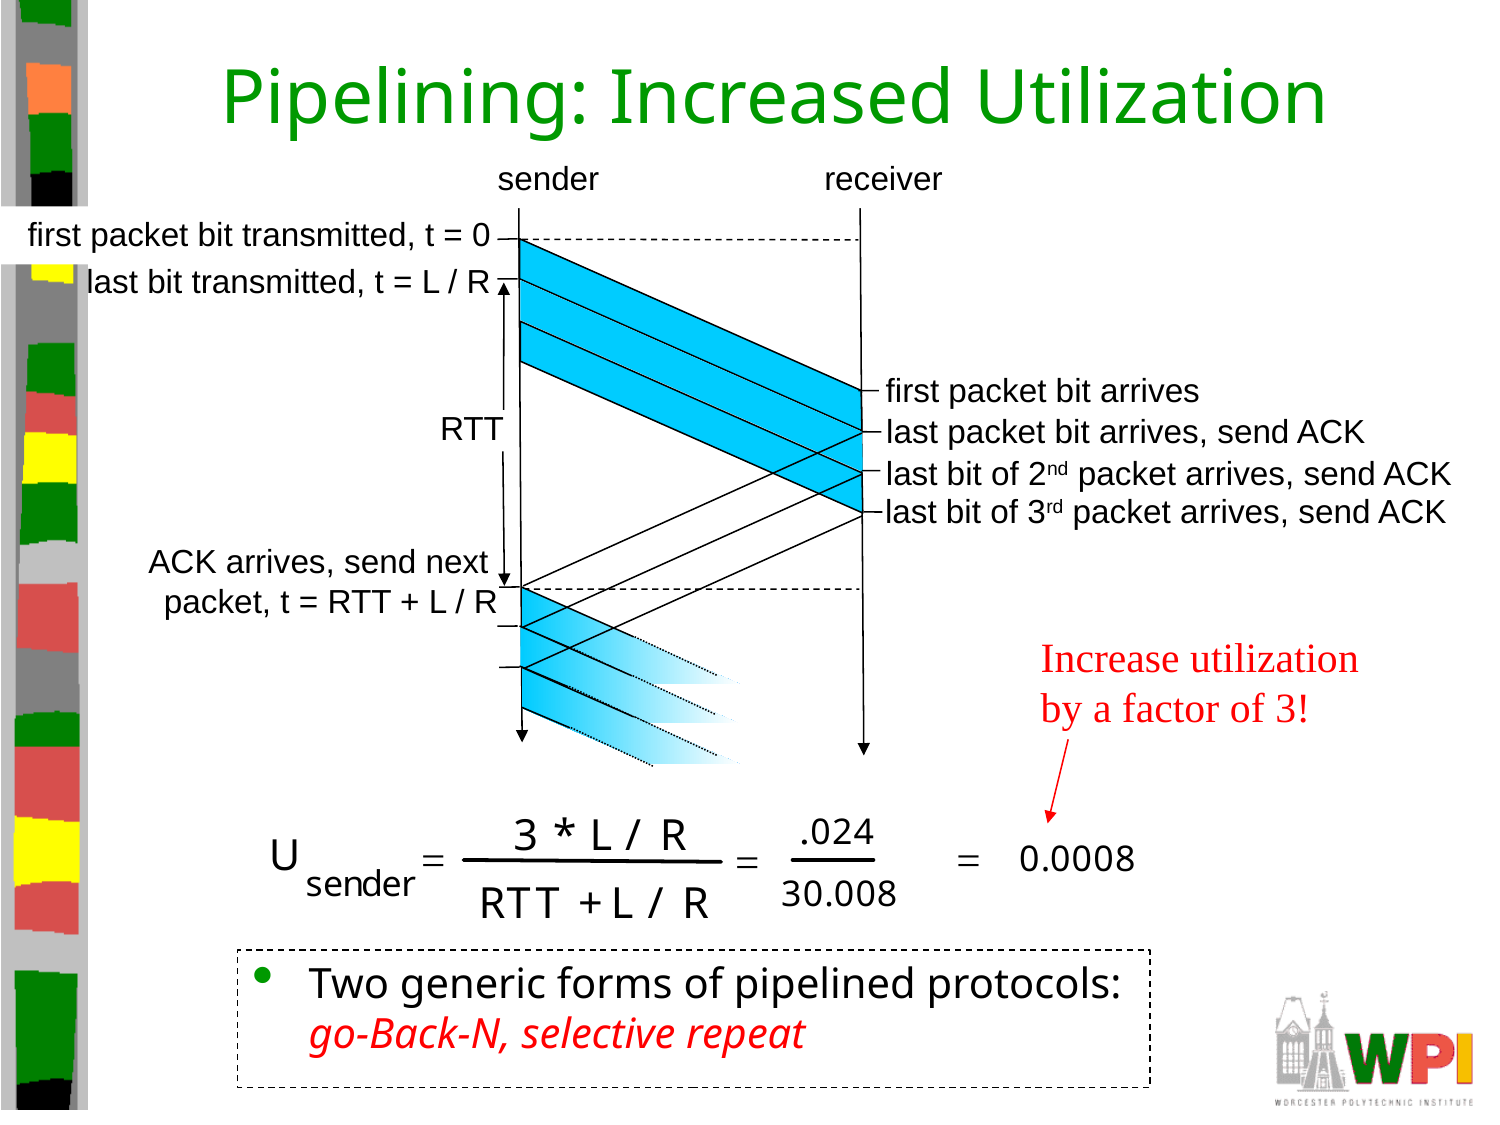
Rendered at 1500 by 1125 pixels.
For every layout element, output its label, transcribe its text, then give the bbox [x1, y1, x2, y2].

text_box first packet bit transmitted, t = 0 [0, 206, 507, 265]
text_box first packet bit arrives [870, 361, 1305, 420]
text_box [497, 625, 739, 666]
title Pipelining: Increased Utilization [137, 0, 1413, 188]
text_box receiver [775, 149, 958, 209]
text_box last bit of 3rd packet arrives, send ACK [870, 482, 1500, 546]
text_box Two generic forms of pipelined protocols: go-Back-N, selective repeat [237, 951, 1150, 1088]
picture [1275, 991, 1475, 1107]
text_box last bit transmitted, t = L / R [56, 252, 507, 311]
text_box sender [443, 149, 615, 209]
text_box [498, 666, 741, 767]
text_box [520, 280, 863, 472]
text_box last bit of 2nd packet arrives, send ACK [871, 444, 1500, 482]
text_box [239, 790, 1224, 945]
text_box RTT [369, 400, 528, 456]
text_box [857, 516, 870, 756]
text_box [519, 238, 862, 431]
text_box last packet bit arrives, send ACK [871, 402, 1459, 444]
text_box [498, 586, 741, 626]
text_box Increase utilization by a factor of 3! [1025, 623, 1375, 739]
text_box ACK arrives, send next packet, t = RTT + L / R [80, 532, 514, 638]
text_box [520, 321, 863, 514]
